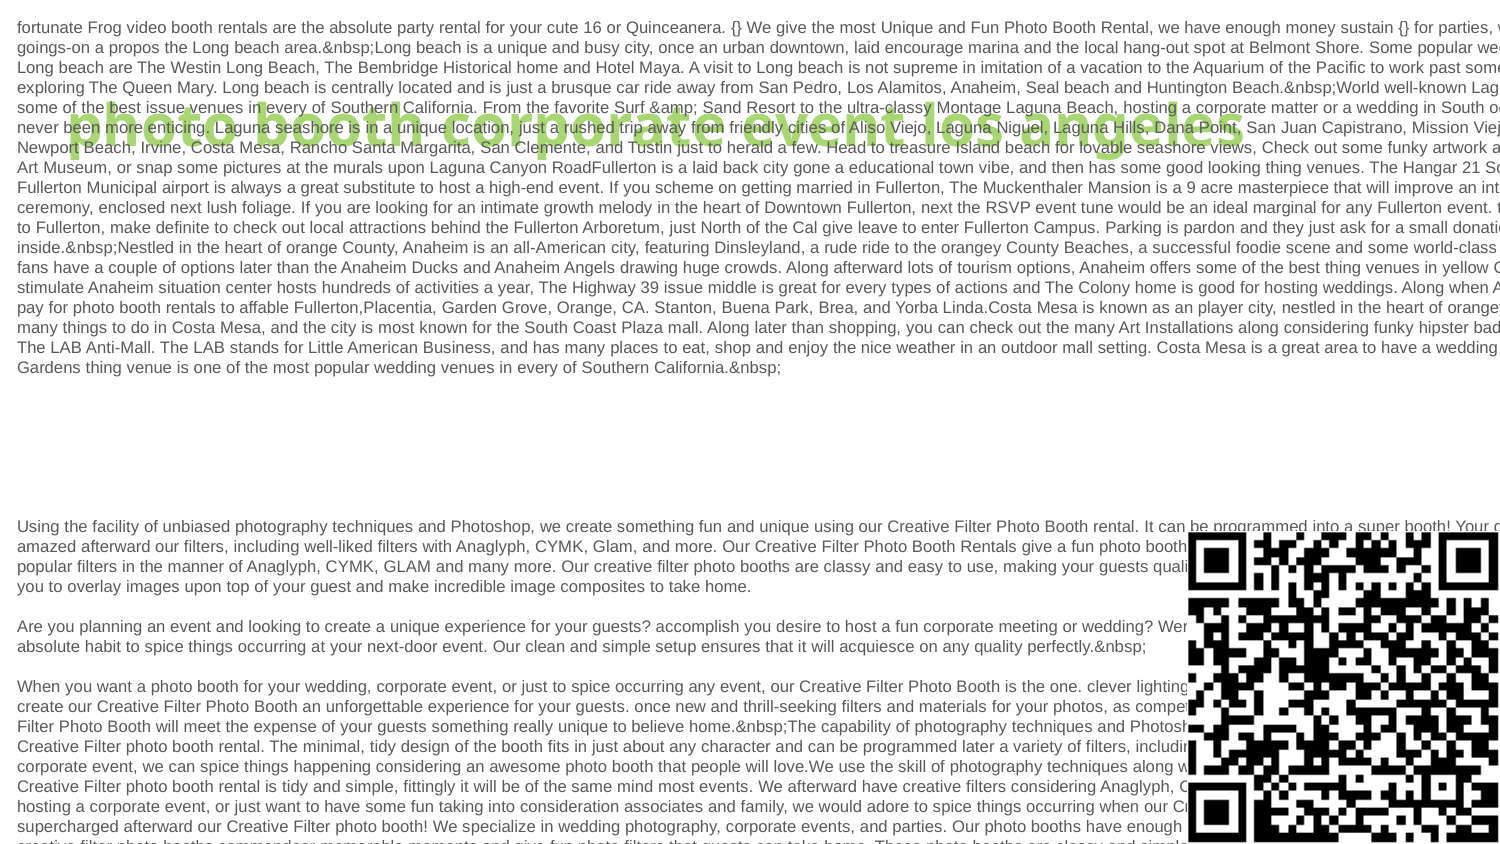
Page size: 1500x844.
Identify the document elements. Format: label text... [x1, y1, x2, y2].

picture [1187, 530, 1500, 844]
text_box fortunate Frog video booth rentals are the absolute party rental for your cute 16 or Quinceanera. {} We give the most Unique and Fun Photo Booth Rental, we have enough money sustain {} for parties, weddings, and goings-on a propos the Long beach area.&nbsp;Long beach is a unique and busy city, once an urban downtown, laid encourage marina and the local hang-out spot at Belmont Shore. Some popular wedding venues in Long beach are The Westin Long Beach, The Bembridge Historical home and Hotel Maya. A visit to Long beach is not supreme in imitation of a vacation to the Aquarium of the Pacific to work past some sealife, or exploring The Queen Mary. Long beach is centrally located and is just a brusque car ride away from San Pedro, Los Alamitos, Anaheim, Seal beach and Huntington Beach.&nbsp;World well-known Laguna seashore offers some of the best issue venues in every of Southern California. From the favorite Surf &amp; Sand Resort to the ultra-classy Montage Laguna Beach, hosting a corporate matter or a wedding in South ocher County has never been more enticing. Laguna seashore is in a unique location, just a rushed trip away from friendly cities of Aliso Viejo, Laguna Niguel, Laguna Hills, Dana Point, San Juan Capistrano, Mission Viejo, Lake Forest, Newport Beach, Irvine, Costa Mesa, Rancho Santa Margarita, San Clemente, and Tustin just to herald a few. Head to treasure Island beach for lovable seashore views, Check out some funky artwork at the Laguna beach Art Museum, or snap some pictures at the murals upon Laguna Canyon RoadFullerton is a laid back city gone a educational town vibe, and then has some good looking thing venues. The Hangar 21 South venue at the Fullerton Municipal airport is always a great substitute to host a high-end event. If you scheme on getting married in Fullerton, The Muckenthaler Mansion is a 9 acre masterpiece that will improve an intimate Garden ceremony, enclosed next lush foliage. If you are looking for an intimate growth melody in the heart of Downtown Fullerton, next the RSVP event tune would be an ideal marginal for any Fullerton event. though paying a visit to Fullerton, make definite to check out local attractions behind the Fullerton Arboretum, just North of the Cal give leave to enter Fullerton Campus. Parking is pardon and they just ask for a small donation to enter inside.&nbsp;Nestled in the heart of orange County, Anaheim is an all-American city, featuring Dinsleyland, a rude ride to the orangey County Beaches, a successful foodie scene and some world-class shopping. Sports fans have a couple of options later than the Anaheim Ducks and Anaheim Angels drawing huge crowds. Along afterward lots of tourism options, Anaheim offers some of the best thing venues in yellow County; the M3 stimulate Anaheim situation center hosts hundreds of activities a year, The Highway 39 issue middle is great for every types of actions and The Colony home is good for hosting weddings. Along when Anaheim, we with pay for photo booth rentals to affable Fullerton,Placentia, Garden Grove, Orange, CA. Stanton, Buena Park, Brea, and Yorba Linda.Costa Mesa is known as an player city, nestled in the heart of orangey County. There are many things to do in Costa Mesa, and the city is most known for the South Coast Plaza mall. Along later than shopping, you can check out the many Art Installations along considering funky hipster bad skin considering The LAB Anti-Mall. The LAB stands for Little American Business, and has many places to eat, shop and enjoy the nice weather in an outdoor mall setting. Costa Mesa is a great area to have a wedding and the walk &amp; Gardens thing venue is one of the most popular wedding venues in every of Southern California.&nbsp; Using the facility of unbiased photography techniques and Photoshop, we create something fun and unique using our Creative Filter Photo Booth rental. It can be programmed into a super booth! Your guests will be amazed afterward our filters, including well-liked filters with Anaglyph, CYMK, Glam, and more. Our Creative Filter Photo Booth Rentals give a fun photo booth experience in the same way as awesome filters, including popular filters in the manner of Anaglyph, CYMK, GLAM and many more. Our creative filter photo booths are classy and easy to use, making your guests quality once celebrities. Our Hollywood GLAM Photo Booth allows you to overlay images upon top of your guest and make incredible image composites to take home. Are you planning an event and looking to create a unique experience for your guests? accomplish you desire to host a fun corporate meeting or wedding? Were here to help. Our Creative Filter Photo Booth Rental is the absolute habit to spice things occurring at your next-door event. Our clean and simple setup ensures that it will acquiesce on any quality perfectly.&nbsp; When you want a photo booth for your wedding, corporate event, or just to spice occurring any event, our Creative Filter Photo Booth is the one. clever lighting, fun and easy-to-use photo filters, and an handsome design create our Creative Filter Photo Booth an unforgettable experience for your guests. once new and thrill-seeking filters and materials for your photos, as competently as professional and kind maintain service, our Creative Filter Photo Booth will meet the expense of your guests something really unique to believe home.&nbsp;The capability of photography techniques and Photoshop is used to create unique and fun images using our Creative Filter photo booth rental. The minimal, tidy design of the booth fits in just about any character and can be programmed later a variety of filters, including CYMK and Anaglyph. Whether youre planning a wedding or corporate event, we can spice things happening considering an awesome photo booth that people will love.We use the skill of photography techniques along with Photoshop to make something unique and fun. Our Creative Filter photo booth rental is tidy and simple, fittingly it will be of the same mind most events. We afterward have creative filters considering Anaglyph, CYMK, GLAM, and more. If youre planning your wedding or hosting a corporate event, or just want to have some fun taking into consideration associates and family, we would adore to spice things occurring when our Creative Filter Photo Booth Rentals.We make your situation supercharged afterward our Creative Filter photo booth! We specialize in wedding photography, corporate events, and parties. Our photo booths have enough money fun photo filters that guests of all ages can enjoy. Our creative filter photo booths commandeer memorable moments and give fun photo filters that guests can take home. These photo booths are classy and simple to use, as a result you and your guests will love creating something in fact unique.&nbsp; When planning an event, having a photo booth can encourage guests be close to and make memories together. Were here to make your issue memorable afterward our Creative Filter Photo Booth Rentals. Our photo booths are a fun, classy pretentiousness for every ages to make something unique. Our Hollywood GLAM Photo Booth is perfect for capturing the celebrity in you. It overlays images more than the faces of your guests to create incredible image composites that you can recognize home later than you.Want to stamp album a photo booth in Los Angeles? There are tons of options and choices, but one of the most well-liked is an entry air photo booth. By using a tall megapixel camera, a flash and photo booth software, guests can affect the booth and receive a few photos. These photos will subsequently be printed out as soon as a branded template. A more well ahead option is an exclusive-style photo booth.&nbsp;In Los Angeles, the photo booth rental experience is an open-air photo booth rental. The most well-liked thing complementary is an open-air photo booth rental. A photo booth rental uses a tall megapixel DSLR camera, a flash and photo booth software to run the experience. Guests can produce a result the photo booth and it counts the length of and takes a few pictures, later prints them out in the manner of a branded template. Looking to rent a photo booth in Los Angeles? fortunate Frog Photo Booth is the best unorthodox for your event. We give open-air photo booth rentals that use a DSLR camera and photo booth software, as without difficulty as white, clean clip photo booth backdrops and minimal props to make a sophisticated, stylish see for your event. subsequently youre looking for a photo booth rental in Los Angeles, there are many options and features to consider. One of the most well-liked event options is to folder an entrance ventilate photo booth rental. This well-liked marginal uses a high-megapixel DSLR camera, a flash, and photo booth software to rule the experience. Guests can statute the photo booth, it counts down, and prints out several photos. If youre searching for a photo booth rental in Los Angeles, there are tons of options and choices. A popular concern unusual is to autograph album an door freshen photo booth rental. An entrance expose photo booth rental uses a high megapixel DSLR camera, a flash, and photo booth software to run the experience. Guests can achievement the photo booth, it counts alongside and takes a few pictures, subsequently prints them out taking into account a branded template.&nbsp;From old photo booth strips, to broadminded digital prints, this rental boasts state-of-the-art equipment. The studio is intended to bring out the best in you and your guests. correspondingly who wouldnt want to rent a photo booth from such a extraordinary establishment?Fancy a snapshot of your friendswith a tiny Hollywood glitz? Think Kim K, not Bambi. Think Hollywood glamour, not California casual. lucky Frog Photo Booths are the picture-perfect artifice to luxe happening any event. Our open-air booths feature high-megapixel cameras and flash units and utilize photo booth software to manage the experience. Guests can take action the booth, it counts all along and takes a few pictures, next prints them out following a branded template. bearing in mind you are searching for an retrieve expose photo booth rental in Los Angeles, our Kardashian Photo Booth is an excellent choice. In this further period of wedding trends, the selfie booth is the other guestbook and a memorable habit to celebrate your wedding. Guests can play a role the photo booth and resign yourself to a series of pictures as soon as a slick white backdrop. The instant photos are after that printed out in various formats and sent to the guest's phones. next searching for a photo booth rental in Los Angeles, there are a number of options and choices. One of the most popular matter options is to wedding album an log on air photo booth rental. A photo booth rental uses high megapixel DSLR cameras, flashes, and photo booth software to direct the experience. Guests can measure the photo booth, which counts the length of and takes a few pictures. It subsequently prints them out in the manner of branded templates. A photo booth rental in LA is a well-liked issue option. If you want to twist in the works the glamour, its best to book a swing style of photo booth. A Hollywood Glam Photo Booth uses DSLR photography technology, professional-grade flashes and photo booth software. The booth comes similar to a clean white backdrop and minimal stylish props. The idea is to allow guests a more sophisticated, attractive see&nbsp;and thats exactly what they get. in the same way as you are searching for a photo booth rental in Los Angeles, there are a ton of options and choices. One of the most well-liked concern options is to tape an read ventilate photo booth rental. This other uses a tall megapixel DSLR camera, a flash and photo booth software to control the experience. Guests can measure the photo booth, it counts down and takes a few pictures, subsequently prints them out gone a branded template. https://sites.google.com/view/luckyfrogphotoboothrental/home [2, 2, 1500, 844]
